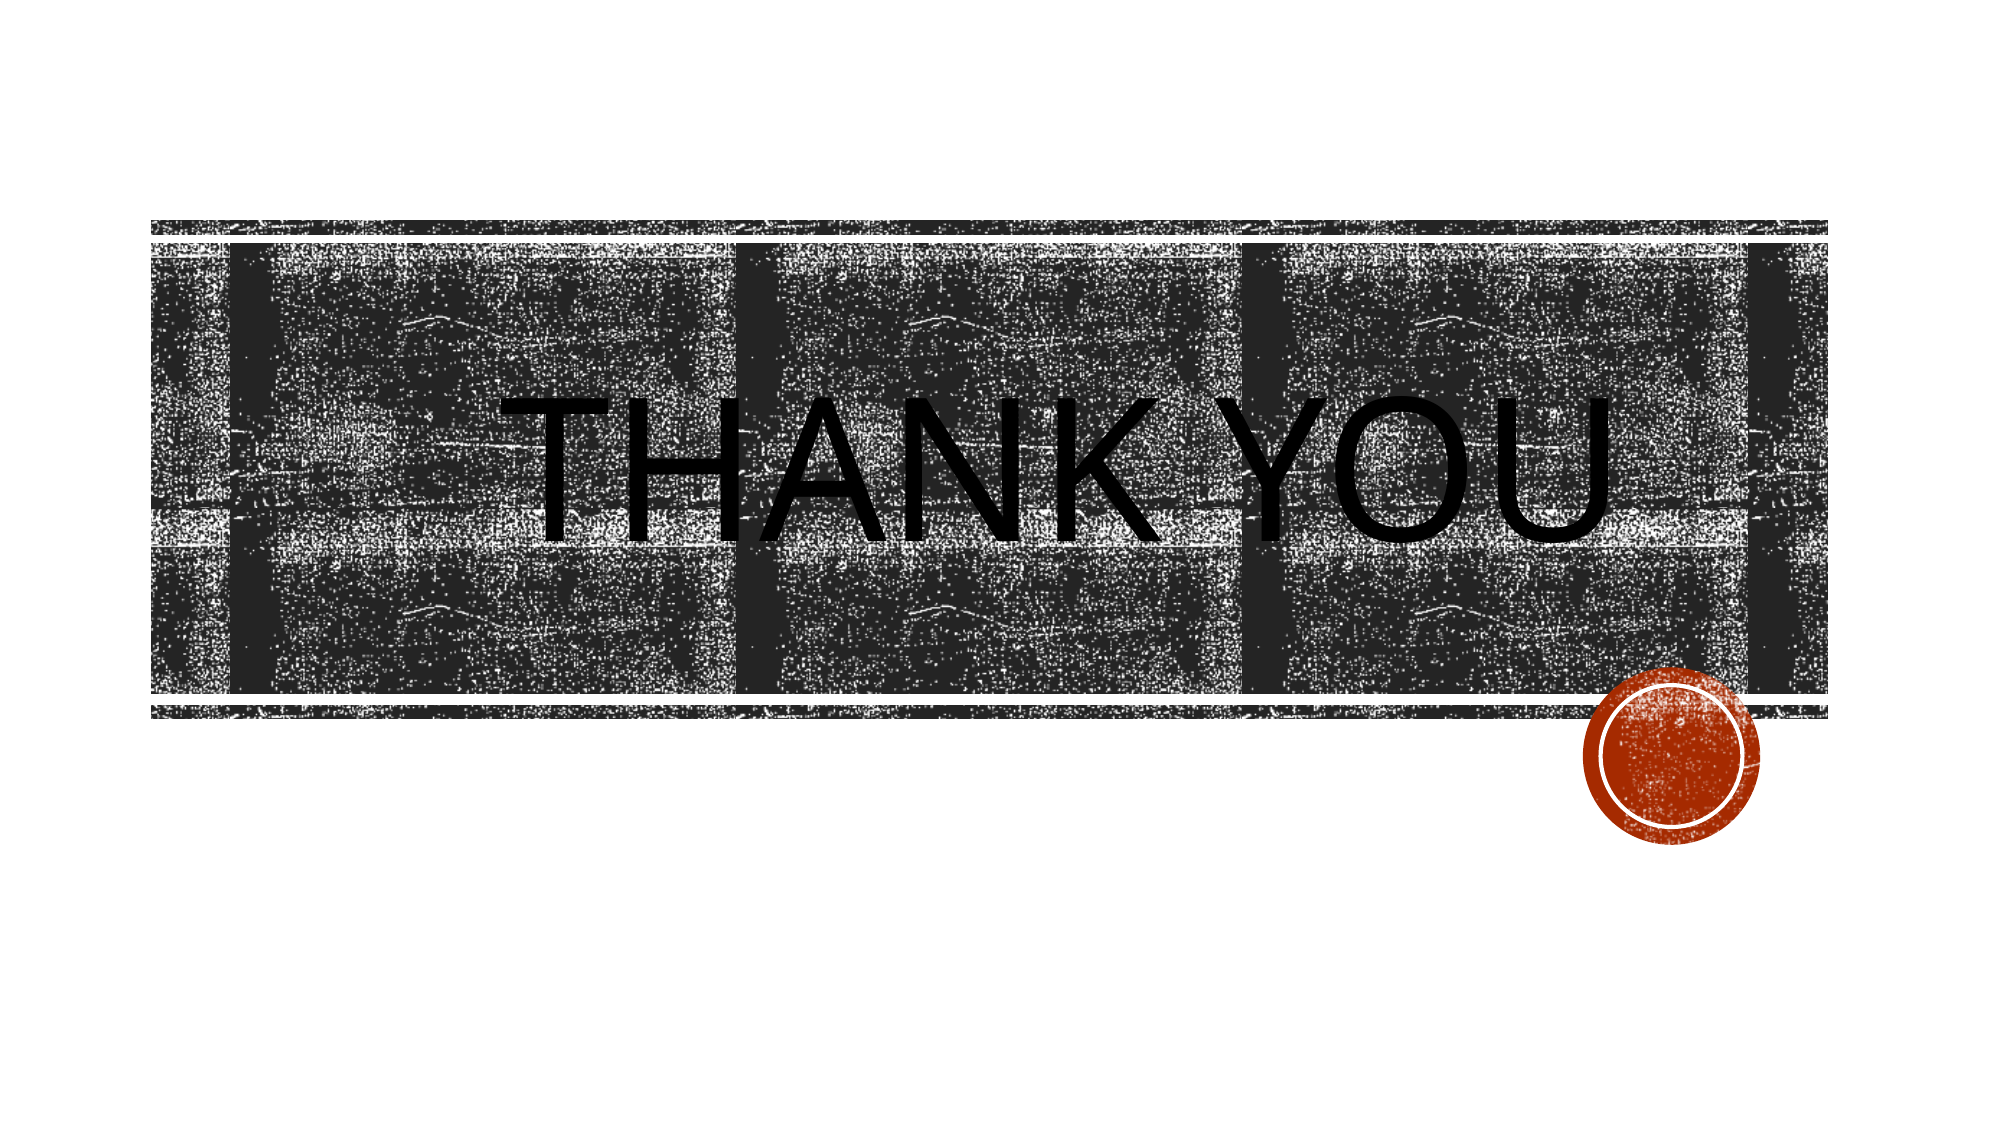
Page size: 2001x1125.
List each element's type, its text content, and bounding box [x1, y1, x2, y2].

title Thank you [172, 234, 1808, 733]
